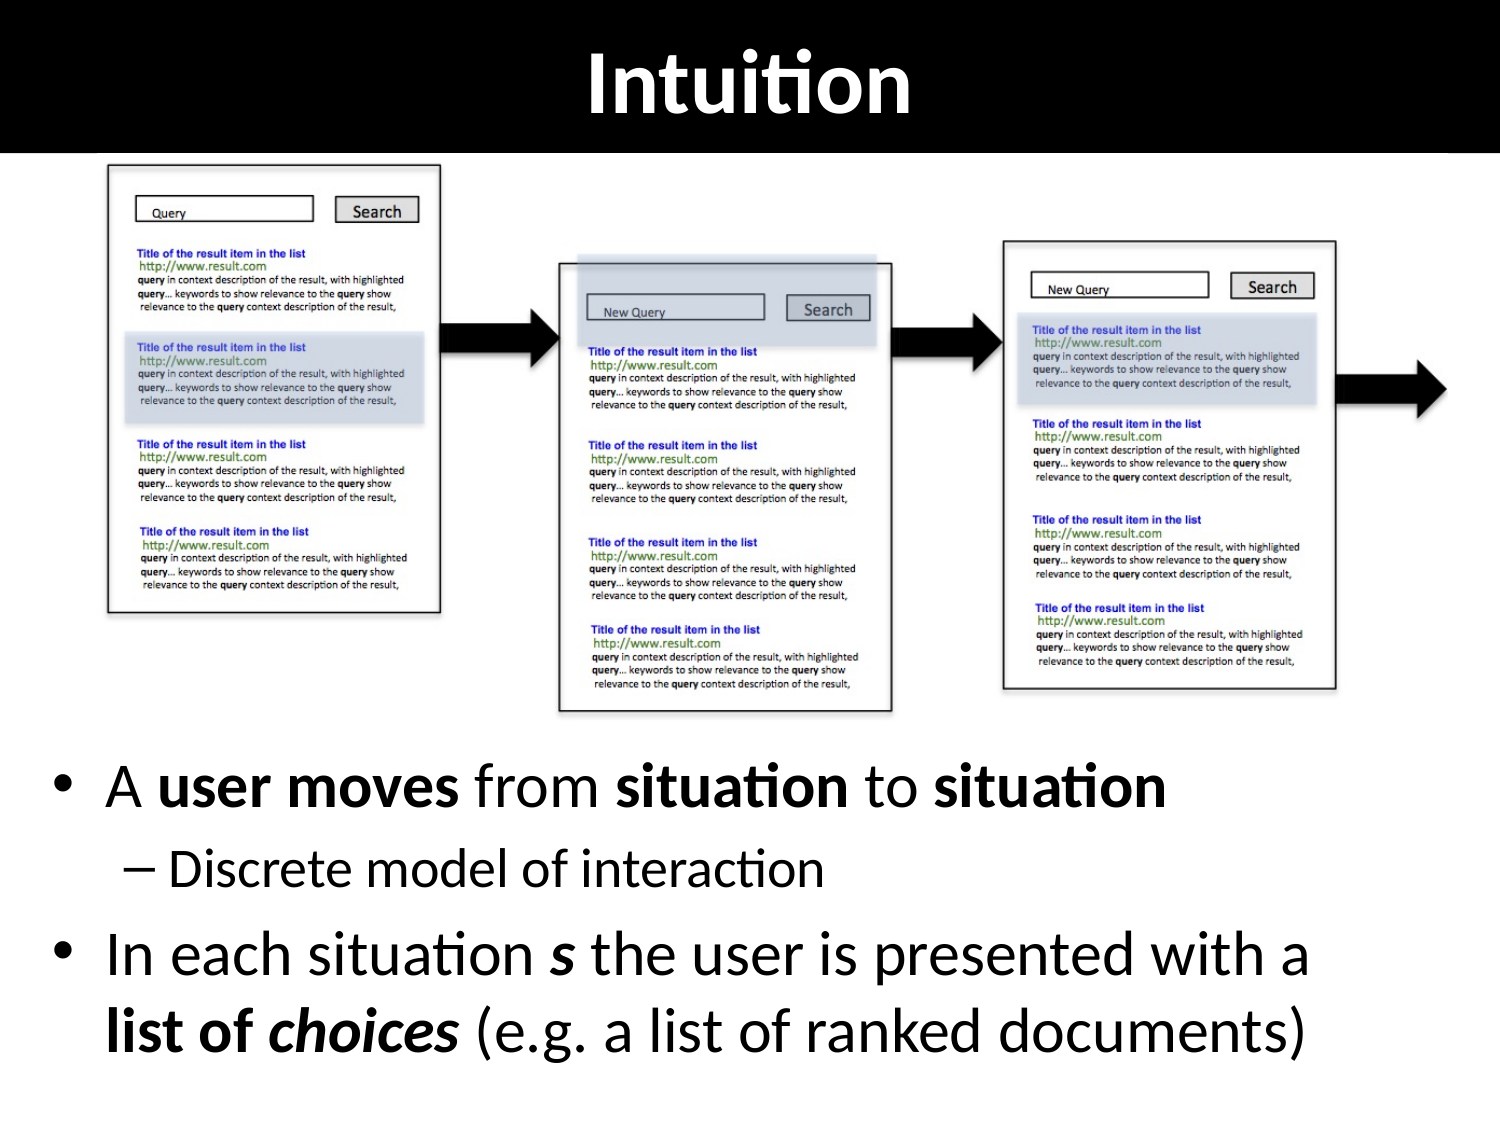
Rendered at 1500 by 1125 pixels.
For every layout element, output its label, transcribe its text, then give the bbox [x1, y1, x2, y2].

picture [97, 152, 1449, 737]
list A user moves from situation to situation Discrete model of interaction In each situation s the user is presented with a list of choices (e.g. a list of ranked documents) [36, 736, 1410, 1074]
title Intuition [0, 0, 1500, 154]
